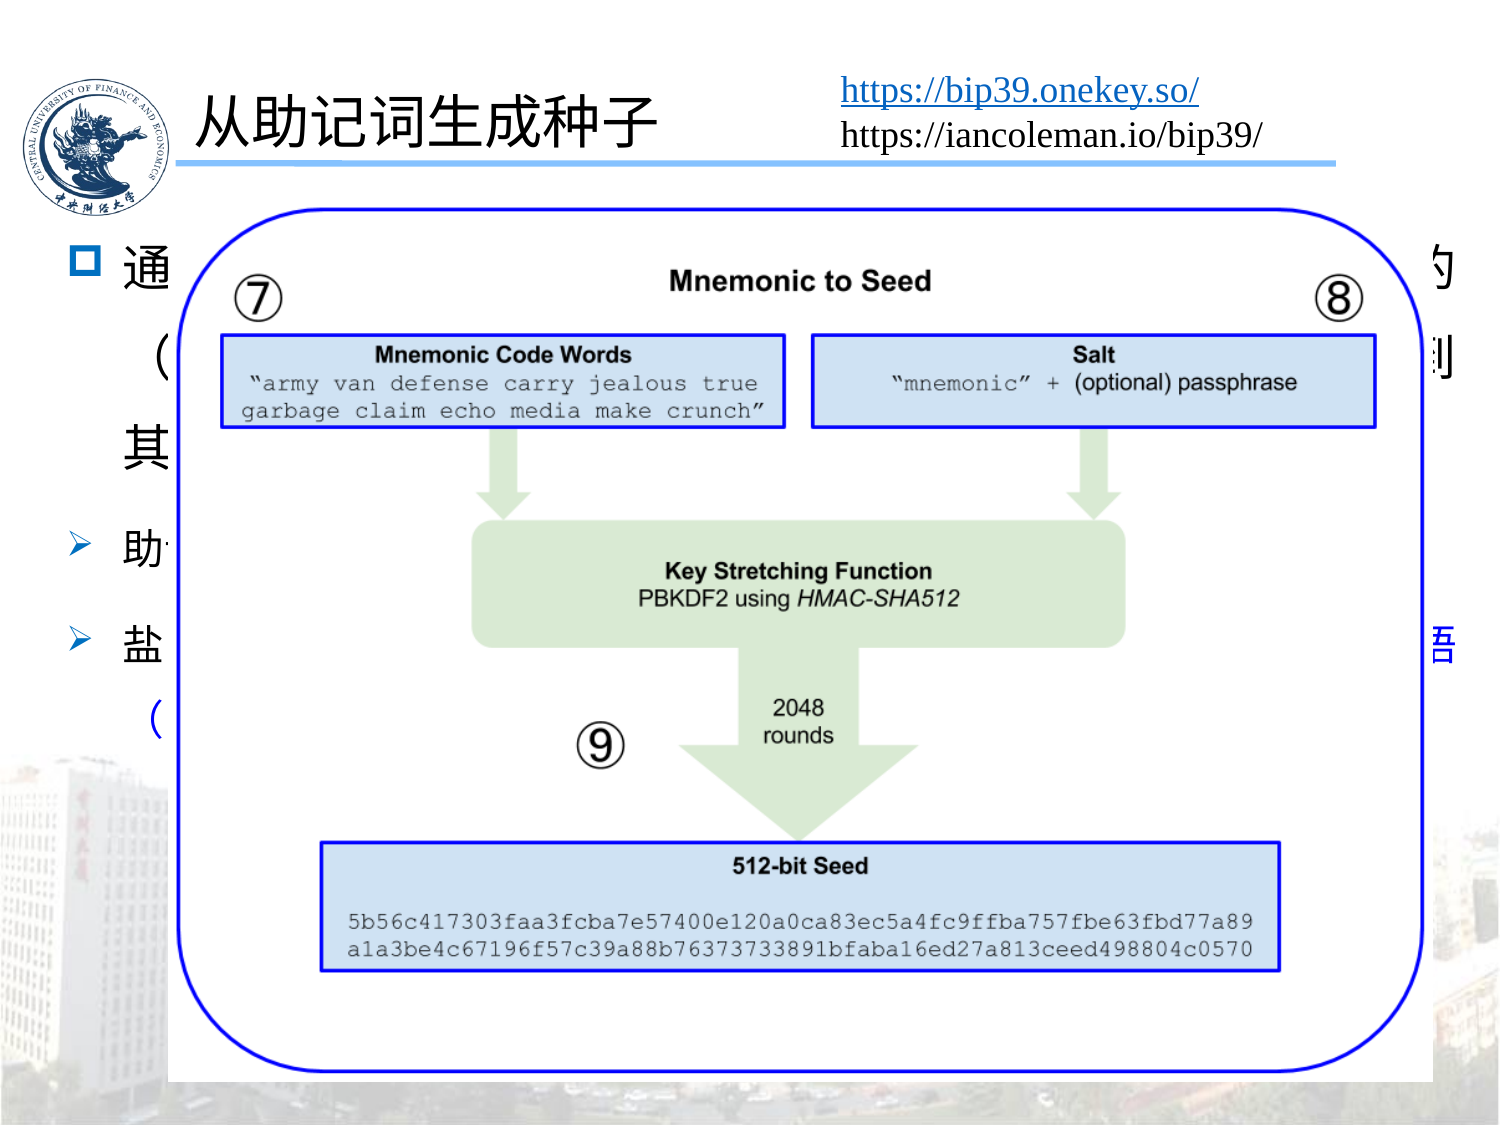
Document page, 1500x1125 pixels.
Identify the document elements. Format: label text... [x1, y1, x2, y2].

text_box 从助记词生成种子 [178, 78, 675, 163]
text_box https://bip39.onekey.so/ https://iancoleman.io/bip39/ [825, 57, 1279, 163]
text_box 通过使用密钥延伸函数PBKDF2，熵被用于导出较长的（512位）种子，将所得的种子用于构建确定性钱包并得到其密钥。 助记词 盐：增加构建能够进行暴力攻击的查找表的困难度；允许引入密码短语（passphrase），作为保护种子的附加安全因素。 [51, 199, 168, 644]
picture [0, 46, 1500, 1125]
text_box 通过使用密钥延伸函数PBKDF2，熵被用于导出较长的（512位）种子，将所得的种子用于构建确定性钱包并得到其密钥。 助记词 盐：增加构建能够进行暴力攻击的查找表的困难度；允许引入密码短语（passphrase），作为保护种子的附加安全因素。 [1433, 199, 1472, 644]
